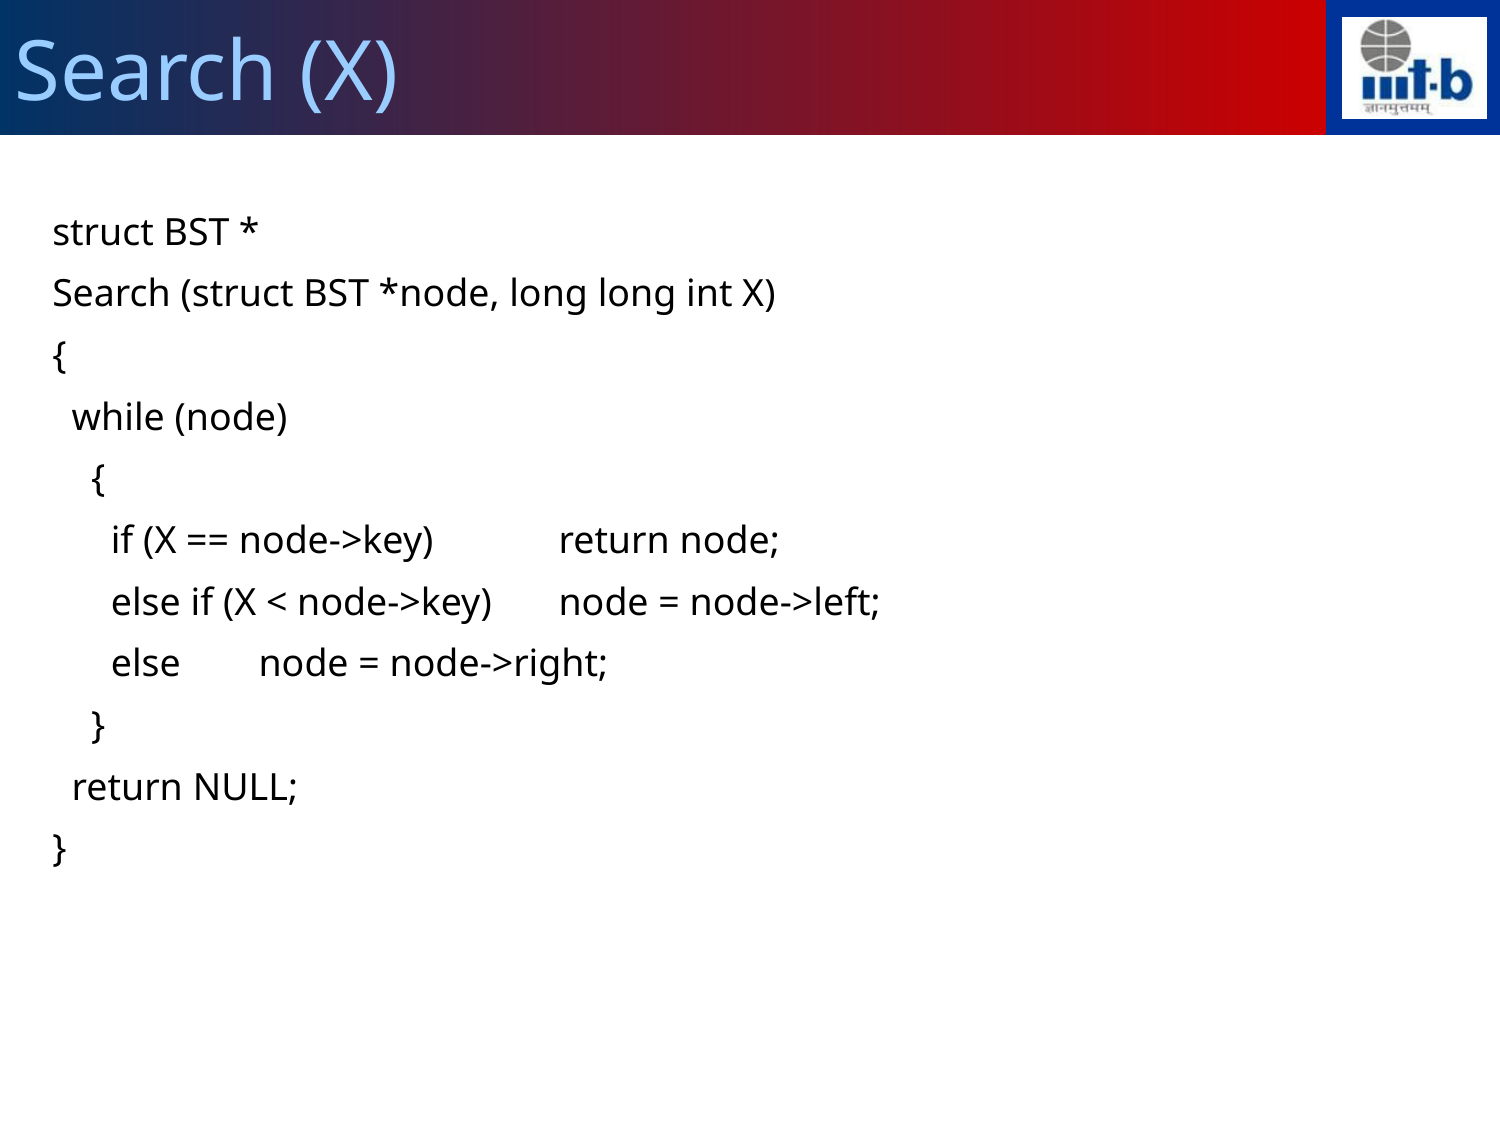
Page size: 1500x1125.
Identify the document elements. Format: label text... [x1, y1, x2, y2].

title Search (X) [0, 0, 1326, 136]
picture [1342, 17, 1487, 119]
list struct BST * Search (struct BST *node, long long int X) { while (node) { if (X == node->key) return node; else if (X < node->key) node = node->left; else node = node->right; } return NULL; } [37, 199, 1463, 1006]
